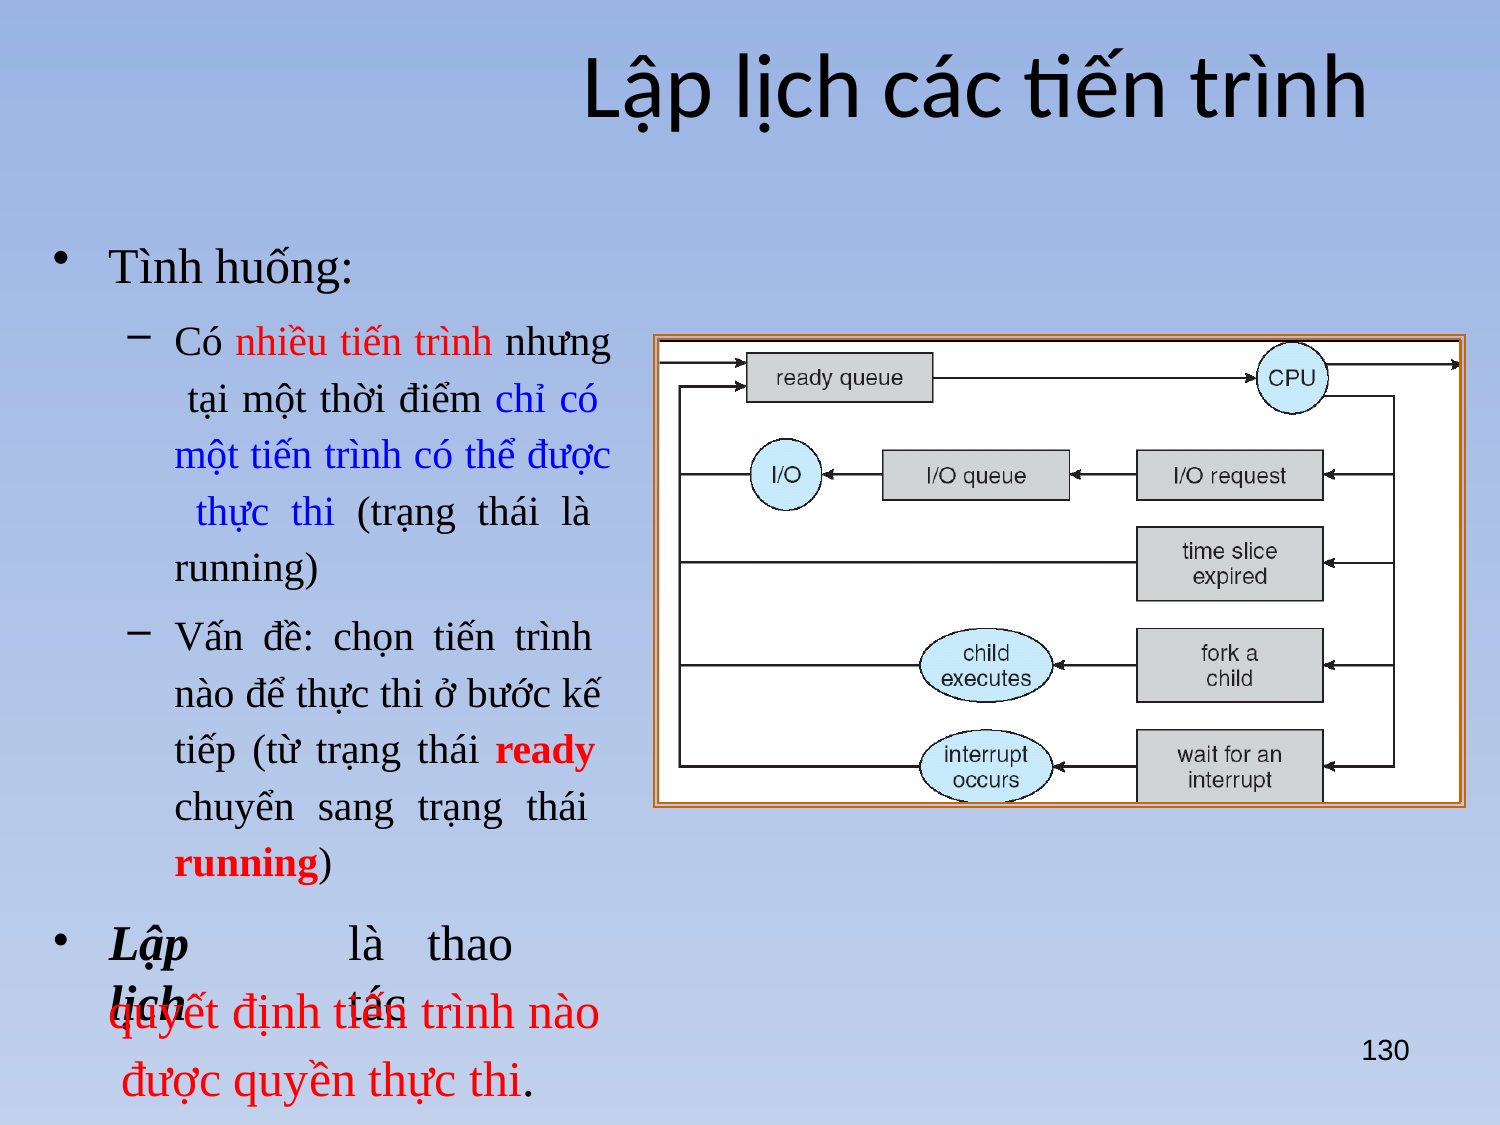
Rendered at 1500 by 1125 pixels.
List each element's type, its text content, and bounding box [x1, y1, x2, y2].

text_box Tình huống: Có nhiều tiến trình nhưng tại một thời điểm chỉ có một tiến trình có thể được thực thi (trạng thái là running) Vấn đề: chọn tiến trình nào để thực thi ở bước kế tiếp (từ trạng thái ready chuyển sang trạng thái running) [50, 206, 613, 886]
text_box là thao tác [346, 907, 613, 1030]
text_box quyết định tiến trình nào được quyền thực thi. [106, 967, 612, 1107]
text_box Lập lịch [50, 907, 310, 1030]
text_box 130 [1359, 1029, 1413, 1067]
text_box [659, 339, 1460, 803]
title Lập lịch các tiến trình [579, 0, 1371, 175]
